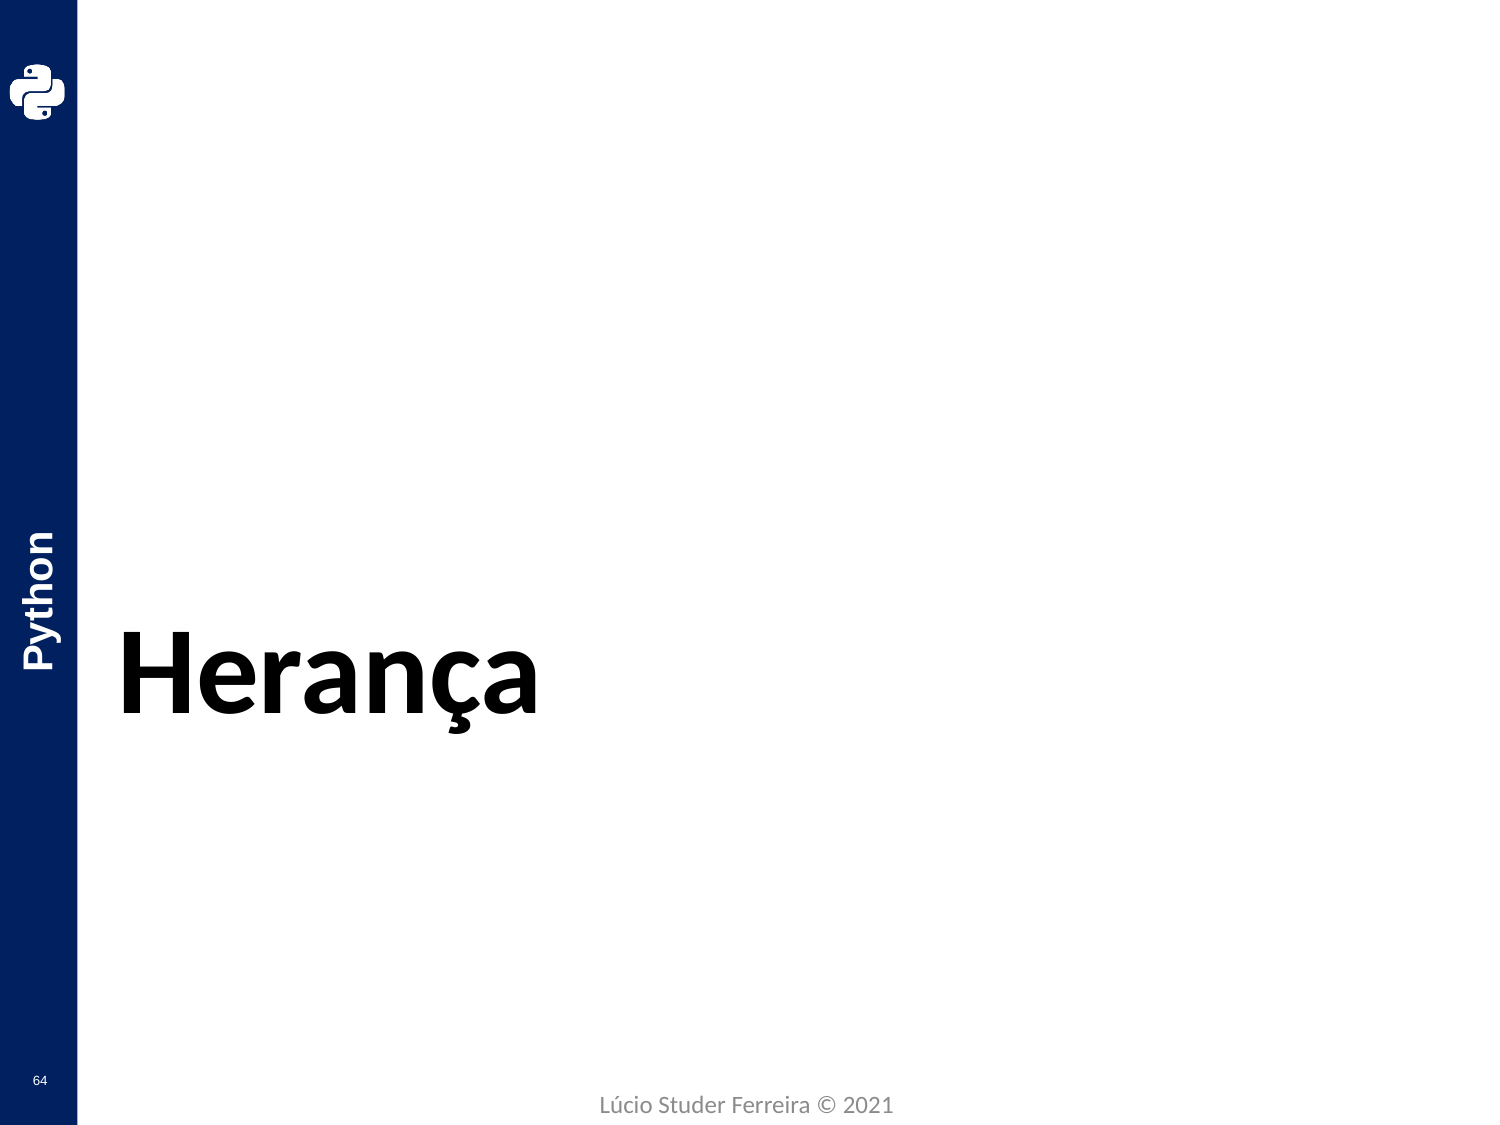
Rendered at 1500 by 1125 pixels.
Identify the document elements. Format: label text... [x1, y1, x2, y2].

picture [0, 41, 86, 142]
title Herança [102, 280, 1397, 749]
